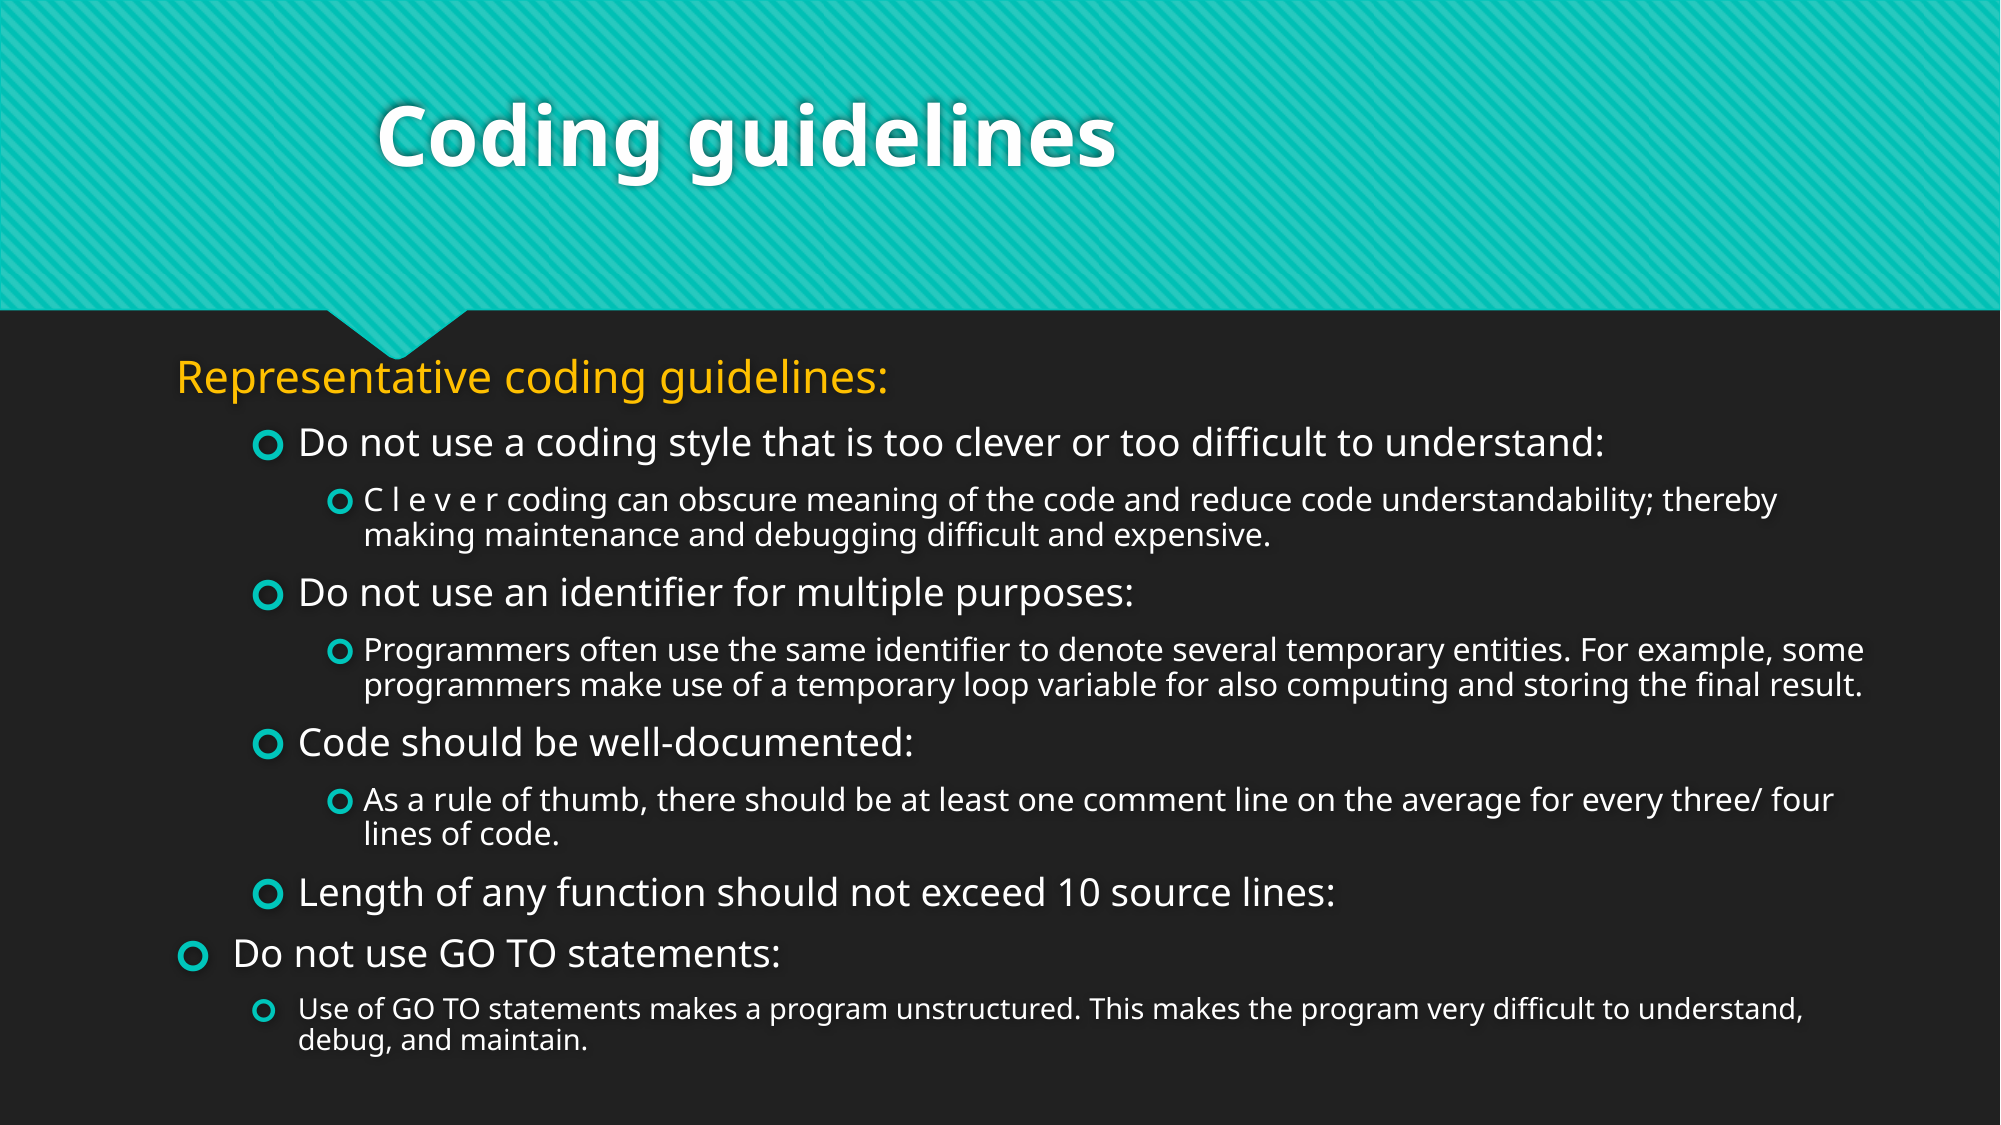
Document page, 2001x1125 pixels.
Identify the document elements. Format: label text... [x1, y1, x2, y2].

title Coding guidelines [360, 79, 1640, 191]
list Representative coding guidelines: Do not use a coding style that is too clever or too difficult to understand: C l e v e r coding can obscure meaning of the code and reduce code understandability; thereby making maintenance and debugging difficult and expensive. Do not use an identifier for multiple purposes: Programmers often use the same identifier to denote several temporary entities. For example, some programmers make use of a temporary loop variable for also computing and storing the final result. Code should be well-documented: As a rule of thumb, there should be at least one comment line on the average for every three/ four lines of code. Length of any function should not exceed 10 source lines: Do not use GO TO statements: Use of GO TO statements makes a program unstructured. This makes the program very difficult to understand, debug, and maintain. [160, 335, 1885, 1076]
picture [1, 1, 1999, 335]
